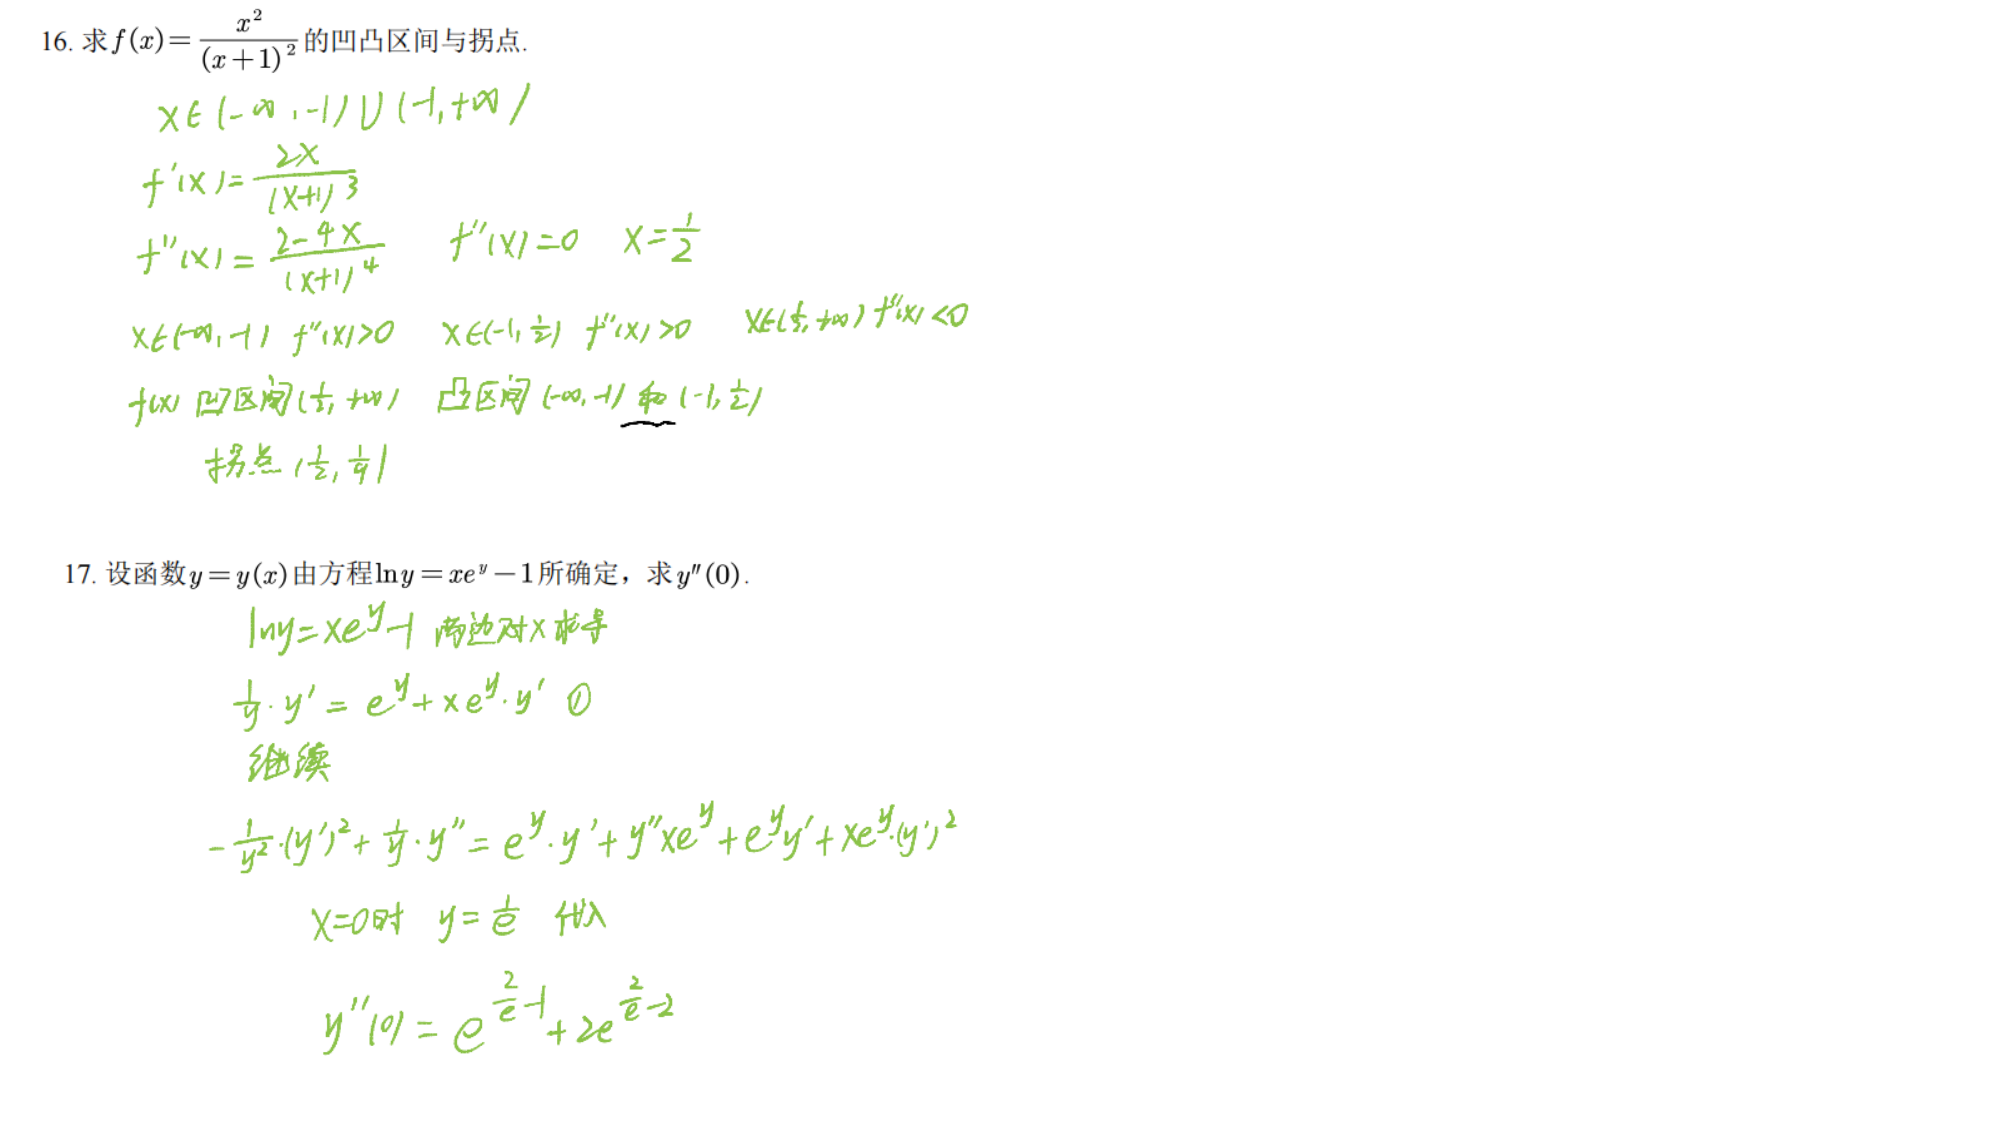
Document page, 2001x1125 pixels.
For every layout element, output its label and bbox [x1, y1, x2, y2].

picture [27, 528, 1025, 1086]
list [0, 0, 1007, 505]
